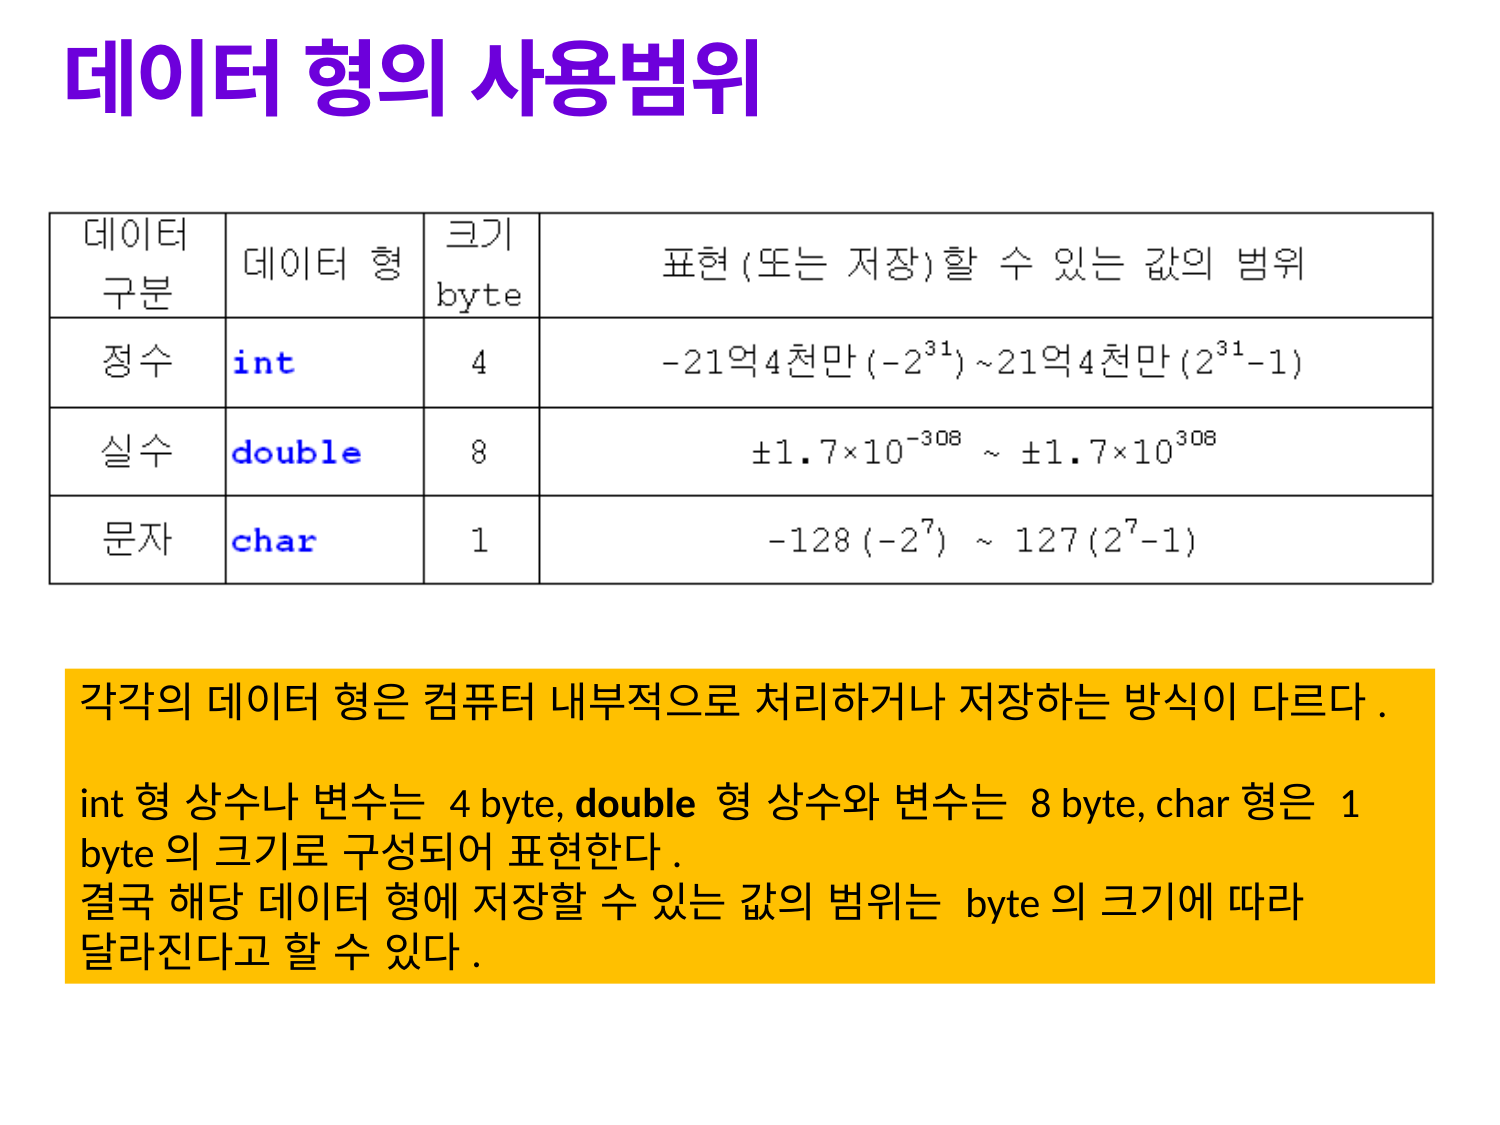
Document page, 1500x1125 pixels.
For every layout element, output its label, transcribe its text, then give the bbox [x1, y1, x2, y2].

picture [40, 196, 1448, 599]
text_box 각각의 데이터 형은 컴퓨터 내부적으로 처리하거나 저장하는 방식이 다르다. int형 상수나 변수는 4 byte, double 형 상수와 변수는 8 byte, char형은 1 byte의 크기로 구성되어 표현한다. 결국 해당 데이터 형에 저장할 수 있는 값의 범위는 byte의 크기에 따라 달라진다고 할 수 있다. [64, 668, 1436, 984]
title 데이터 형의 사용범위 [62, 75, 1438, 149]
text_box [0, 0, 1500, 75]
